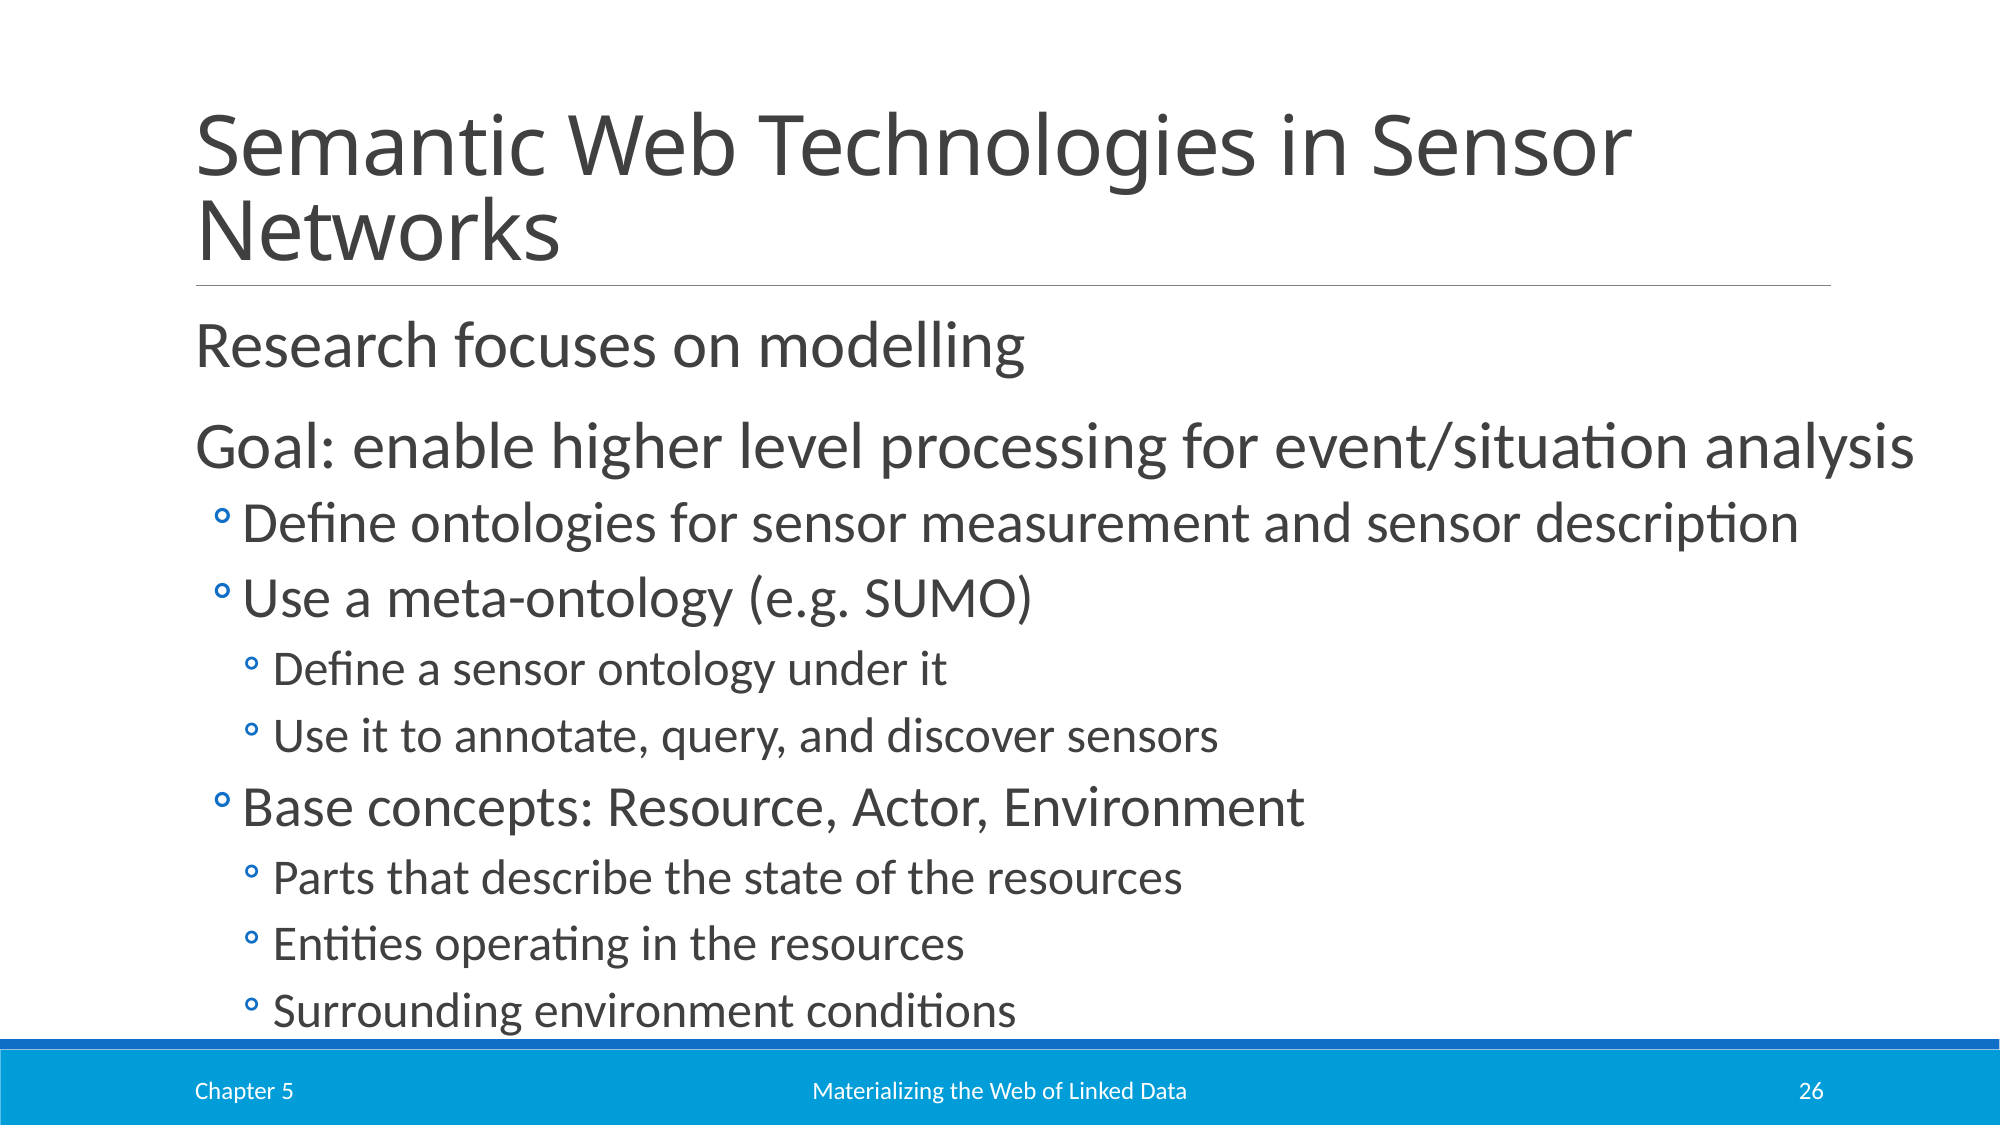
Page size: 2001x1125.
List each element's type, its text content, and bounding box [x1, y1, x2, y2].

slide_number Chapter 5 [180, 1059, 586, 1120]
slide_number 26 [1624, 1059, 1840, 1120]
title Semantic Web Technologies in Sensor Networks [180, 47, 1830, 285]
footer Materializing the Web of Linked Data [604, 1059, 1396, 1120]
list Research focuses on modelling Goal: enable higher level processing for event/situation analysis Define ontologies for sensor measurement and sensor description Use a meta-ontology (e.g. SUMO) Define a sensor ontology under it Use it to annotate, query, and discover sensors Base concepts: Resource, Actor, Environment Parts that describe the state of the resources Entities operating in the resources Surrounding environment conditions [180, 302, 1942, 963]
